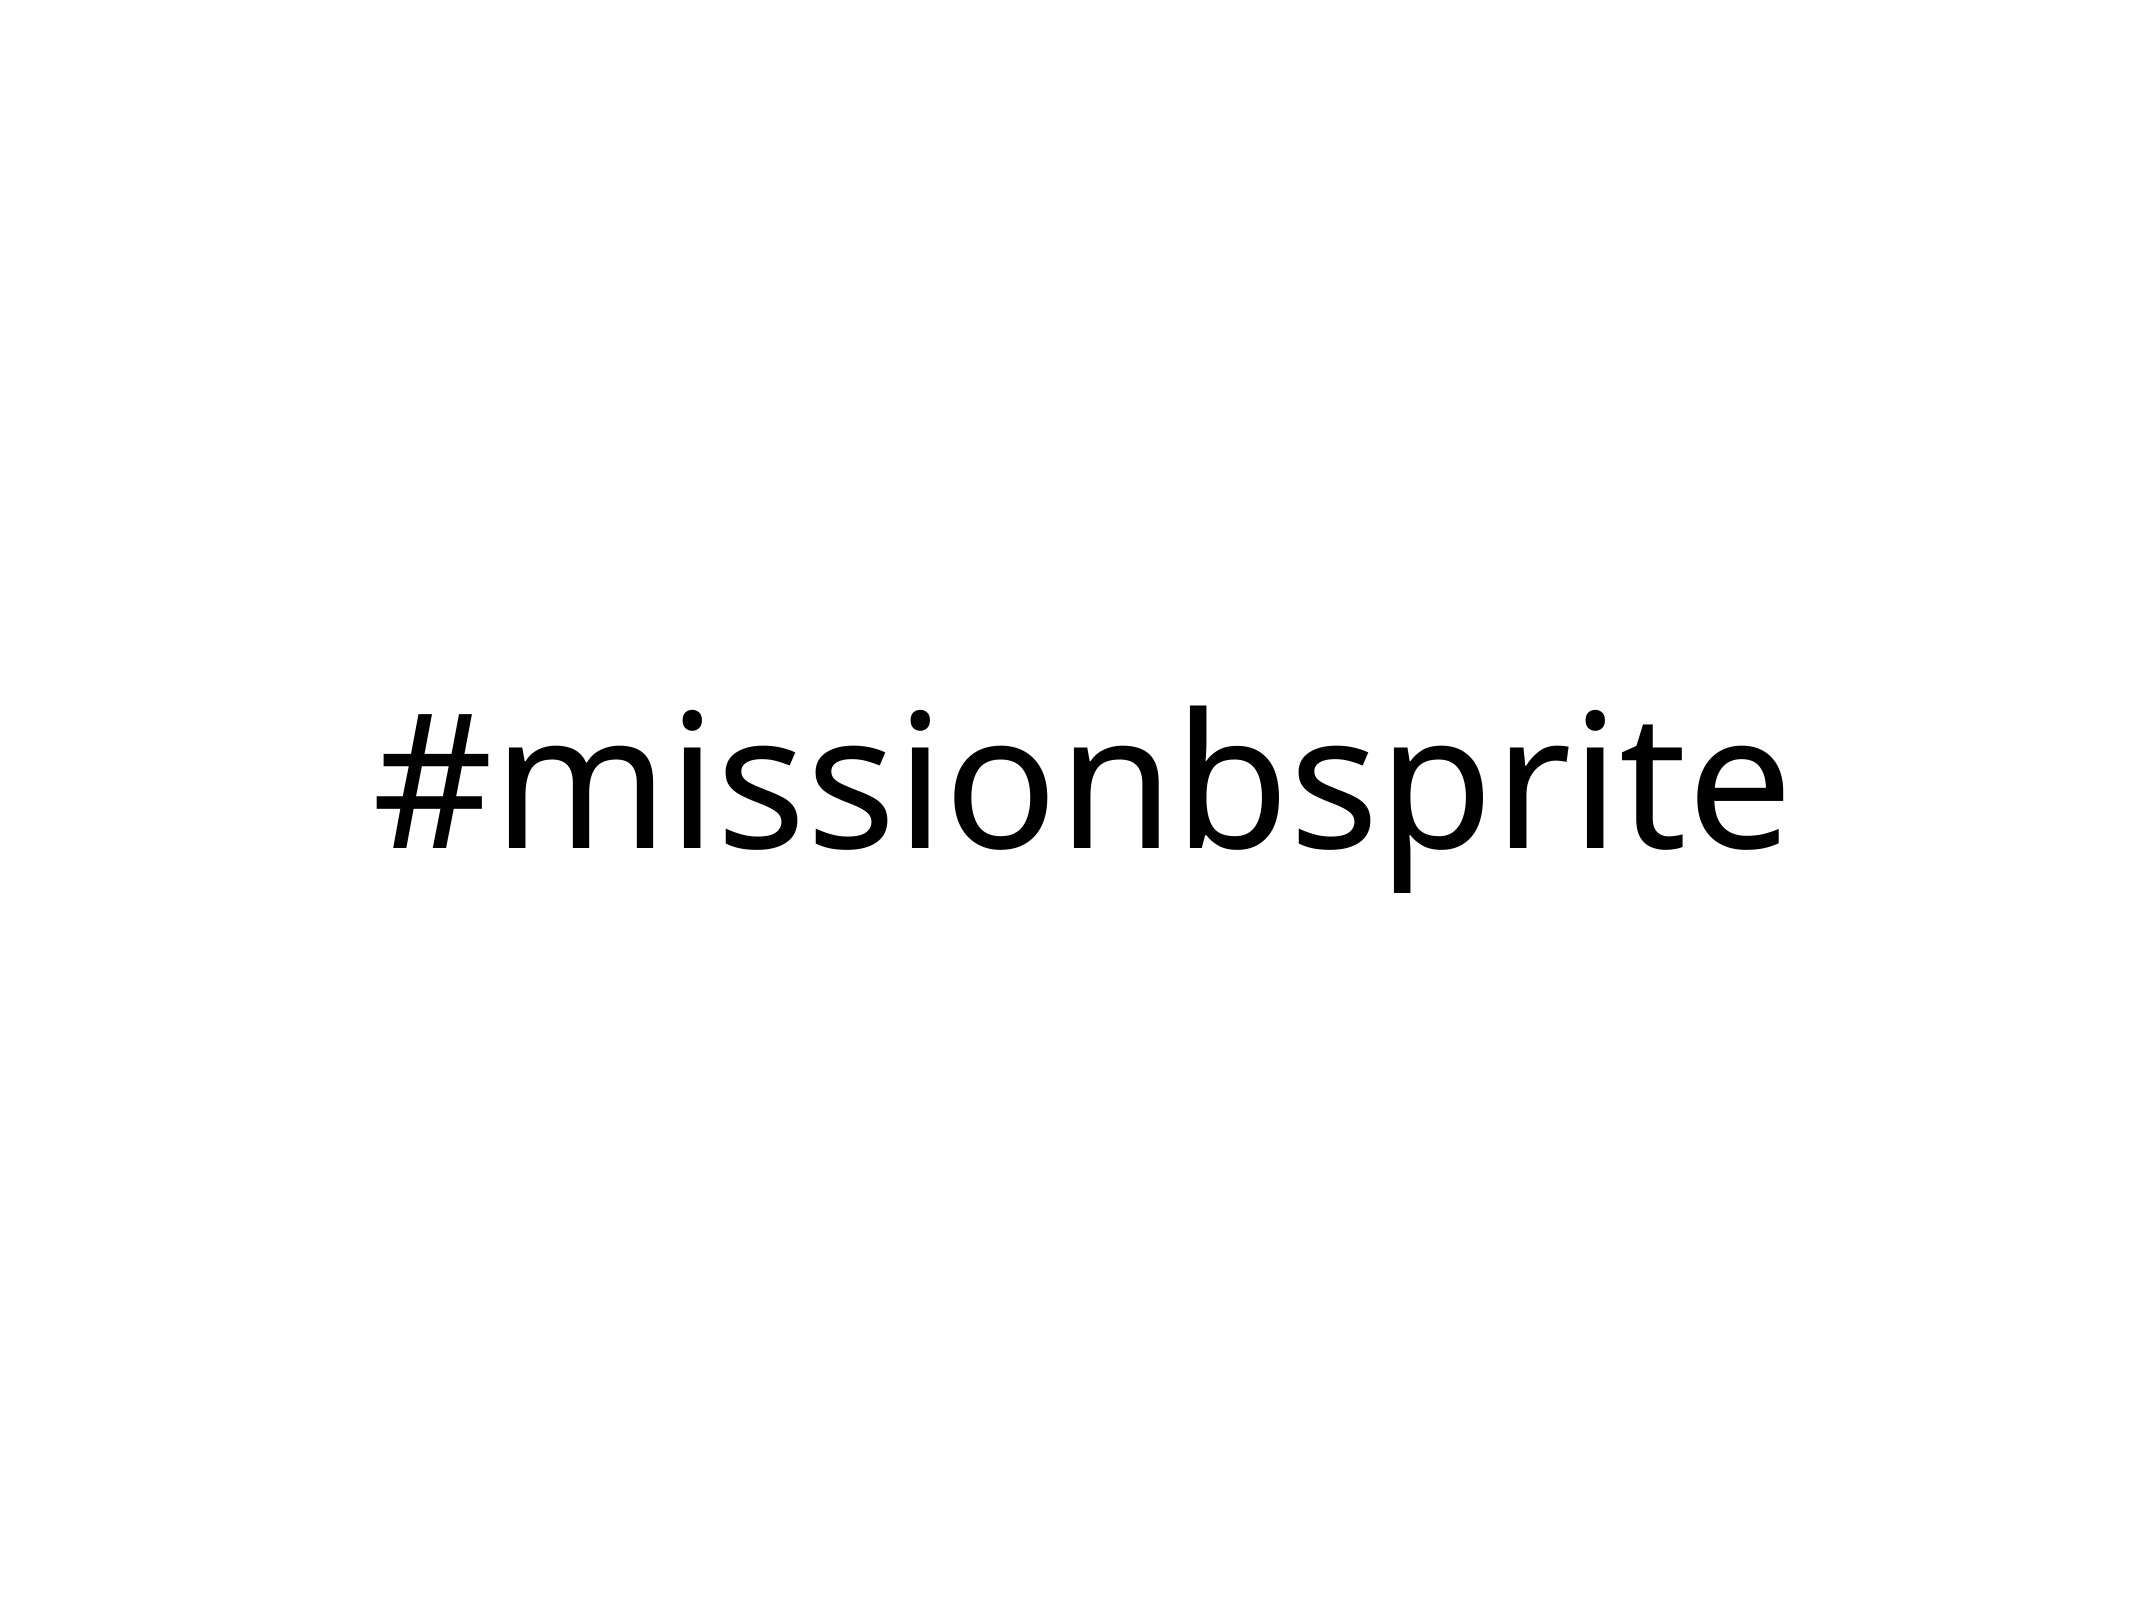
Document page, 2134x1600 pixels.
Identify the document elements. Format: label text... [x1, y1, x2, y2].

title #missionbsprite [77, 450, 2090, 895]
